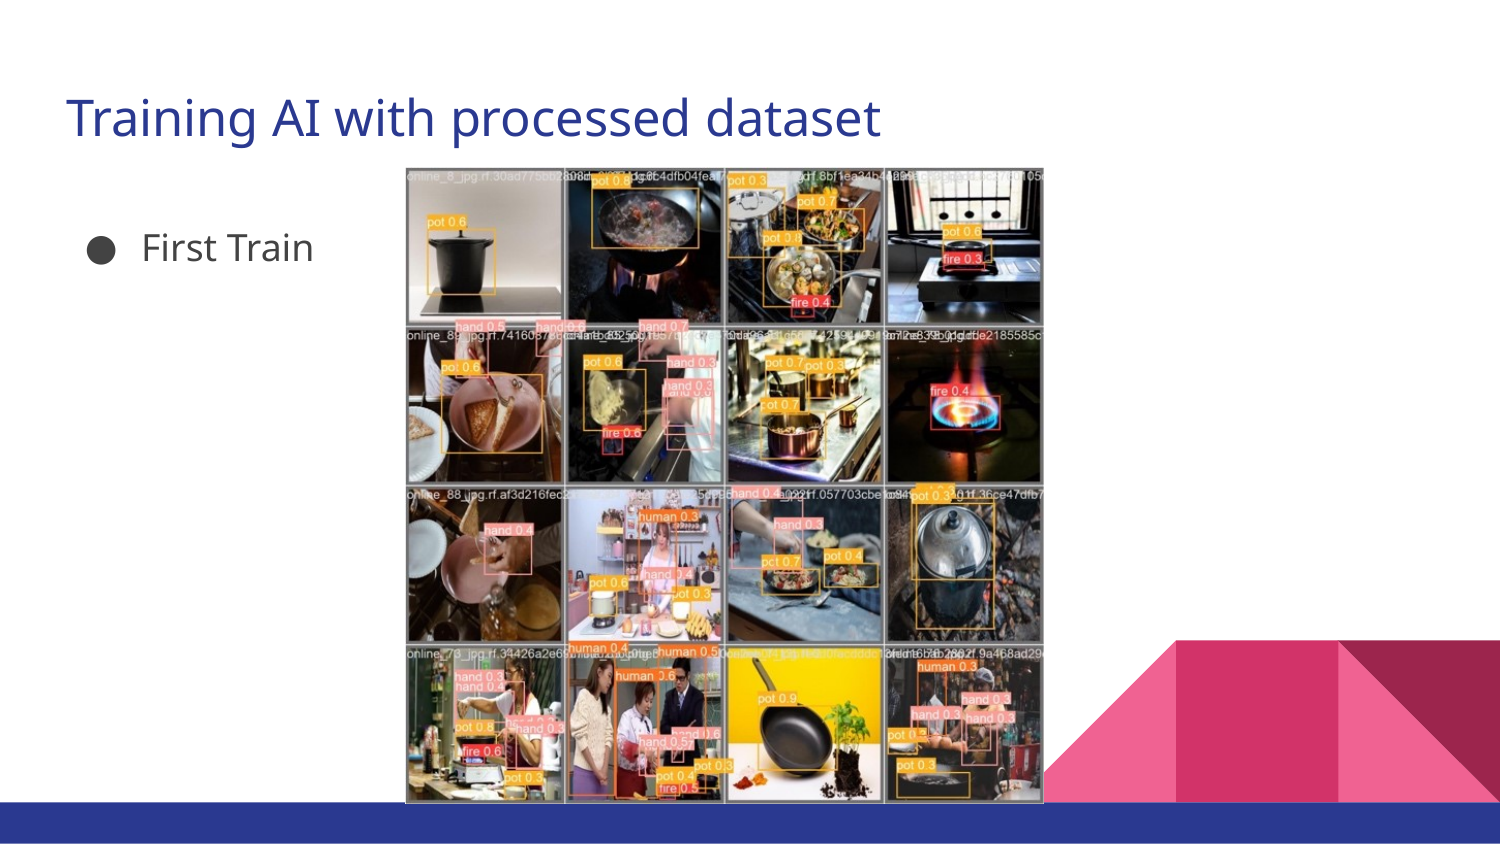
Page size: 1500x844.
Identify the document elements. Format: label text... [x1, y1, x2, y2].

list First Train [1049, 201, 1449, 750]
list First Train [51, 201, 400, 750]
title Training AI with processed dataset [51, 67, 1449, 167]
picture [405, 167, 1044, 805]
